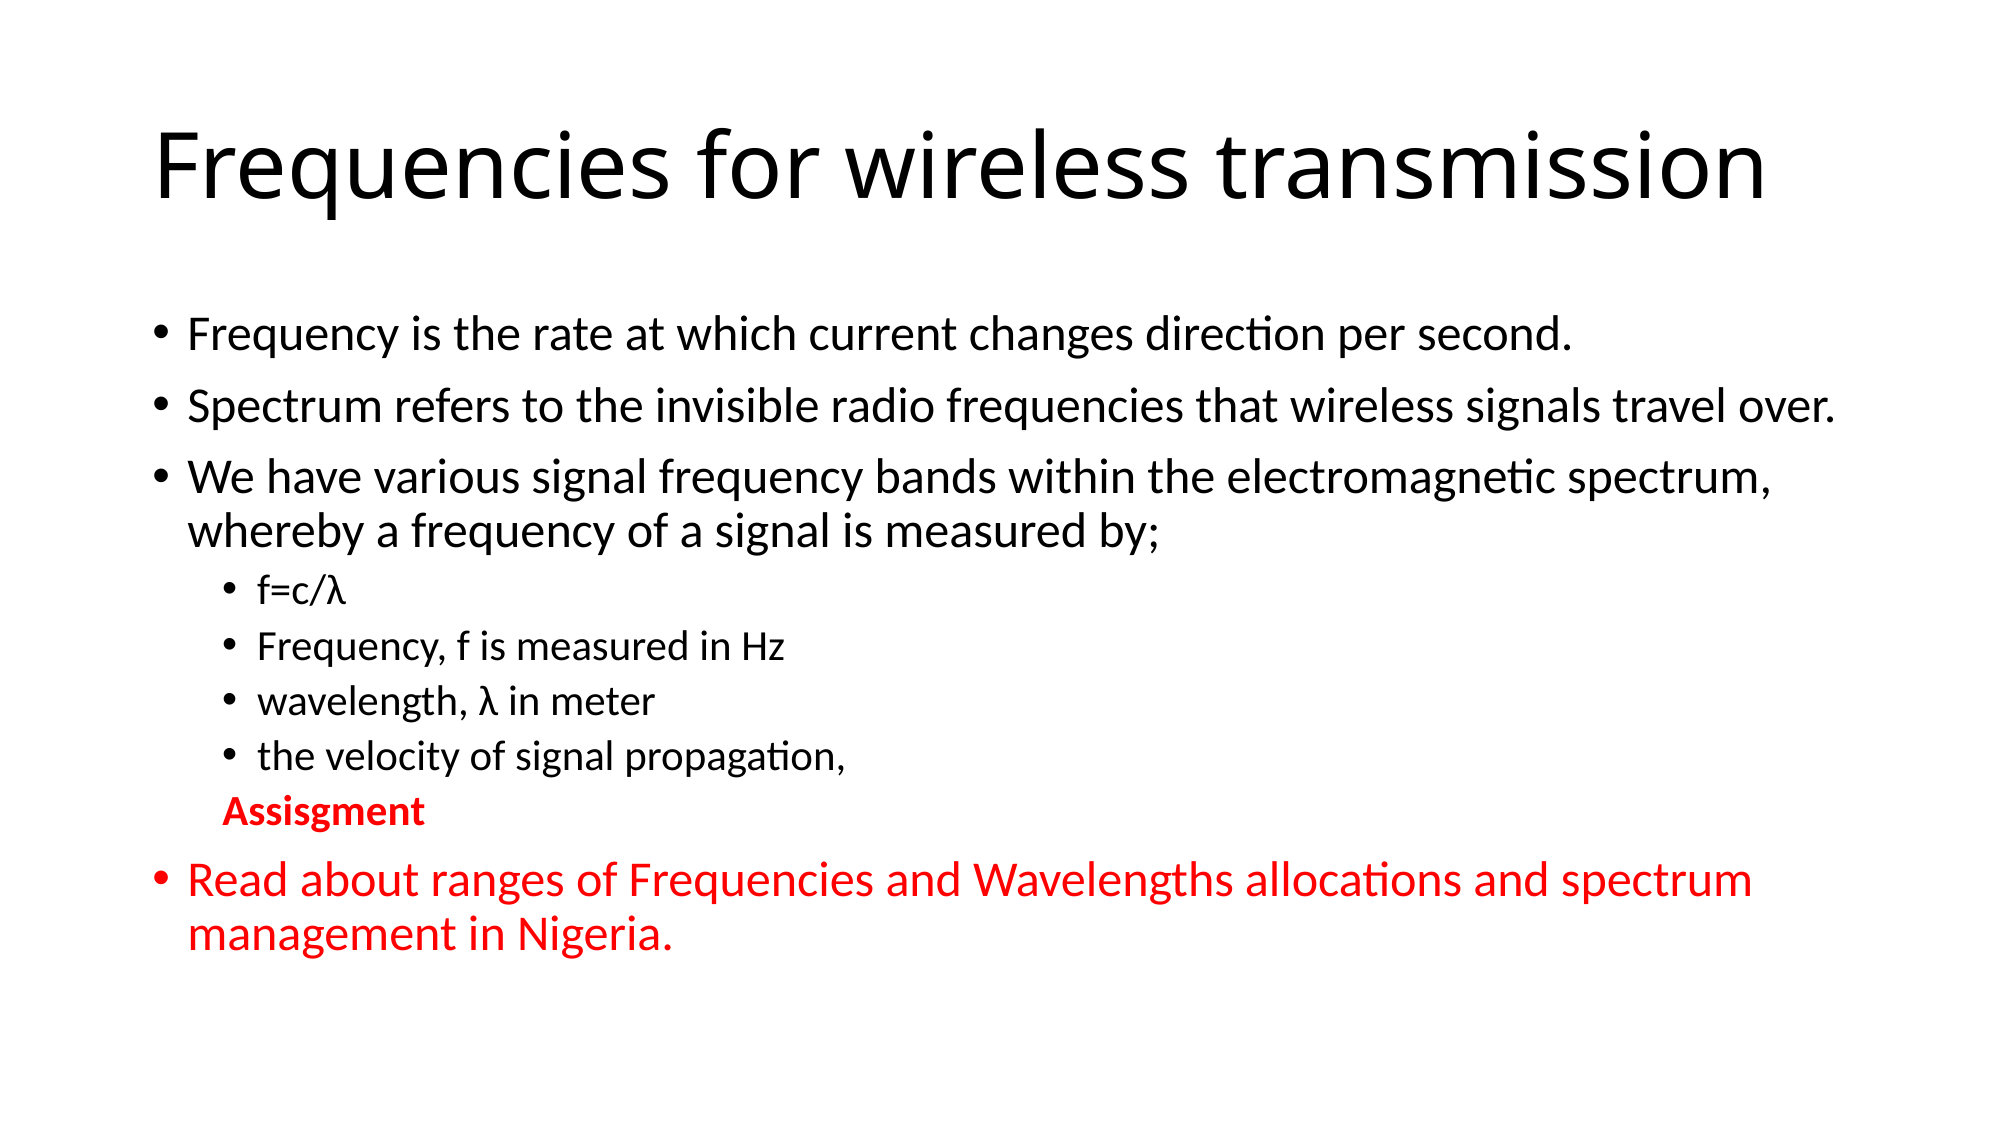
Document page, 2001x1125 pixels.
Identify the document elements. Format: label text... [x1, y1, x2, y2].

title Frequencies for wireless transmission [137, 59, 1863, 278]
list Frequency is the rate at which current changes direction per second. Spectrum refers to the invisible radio frequencies that wireless signals travel over. We have various signal frequency bands within the electromagnetic spectrum, whereby a frequency of a signal is measured by; f=c/λ Frequency, f is measured in Hz wavelength, λ in meter the velocity of signal propagation, Assisgment Read about ranges of Frequencies and Wavelengths allocations and spectrum management in Nigeria. [137, 299, 1863, 1014]
